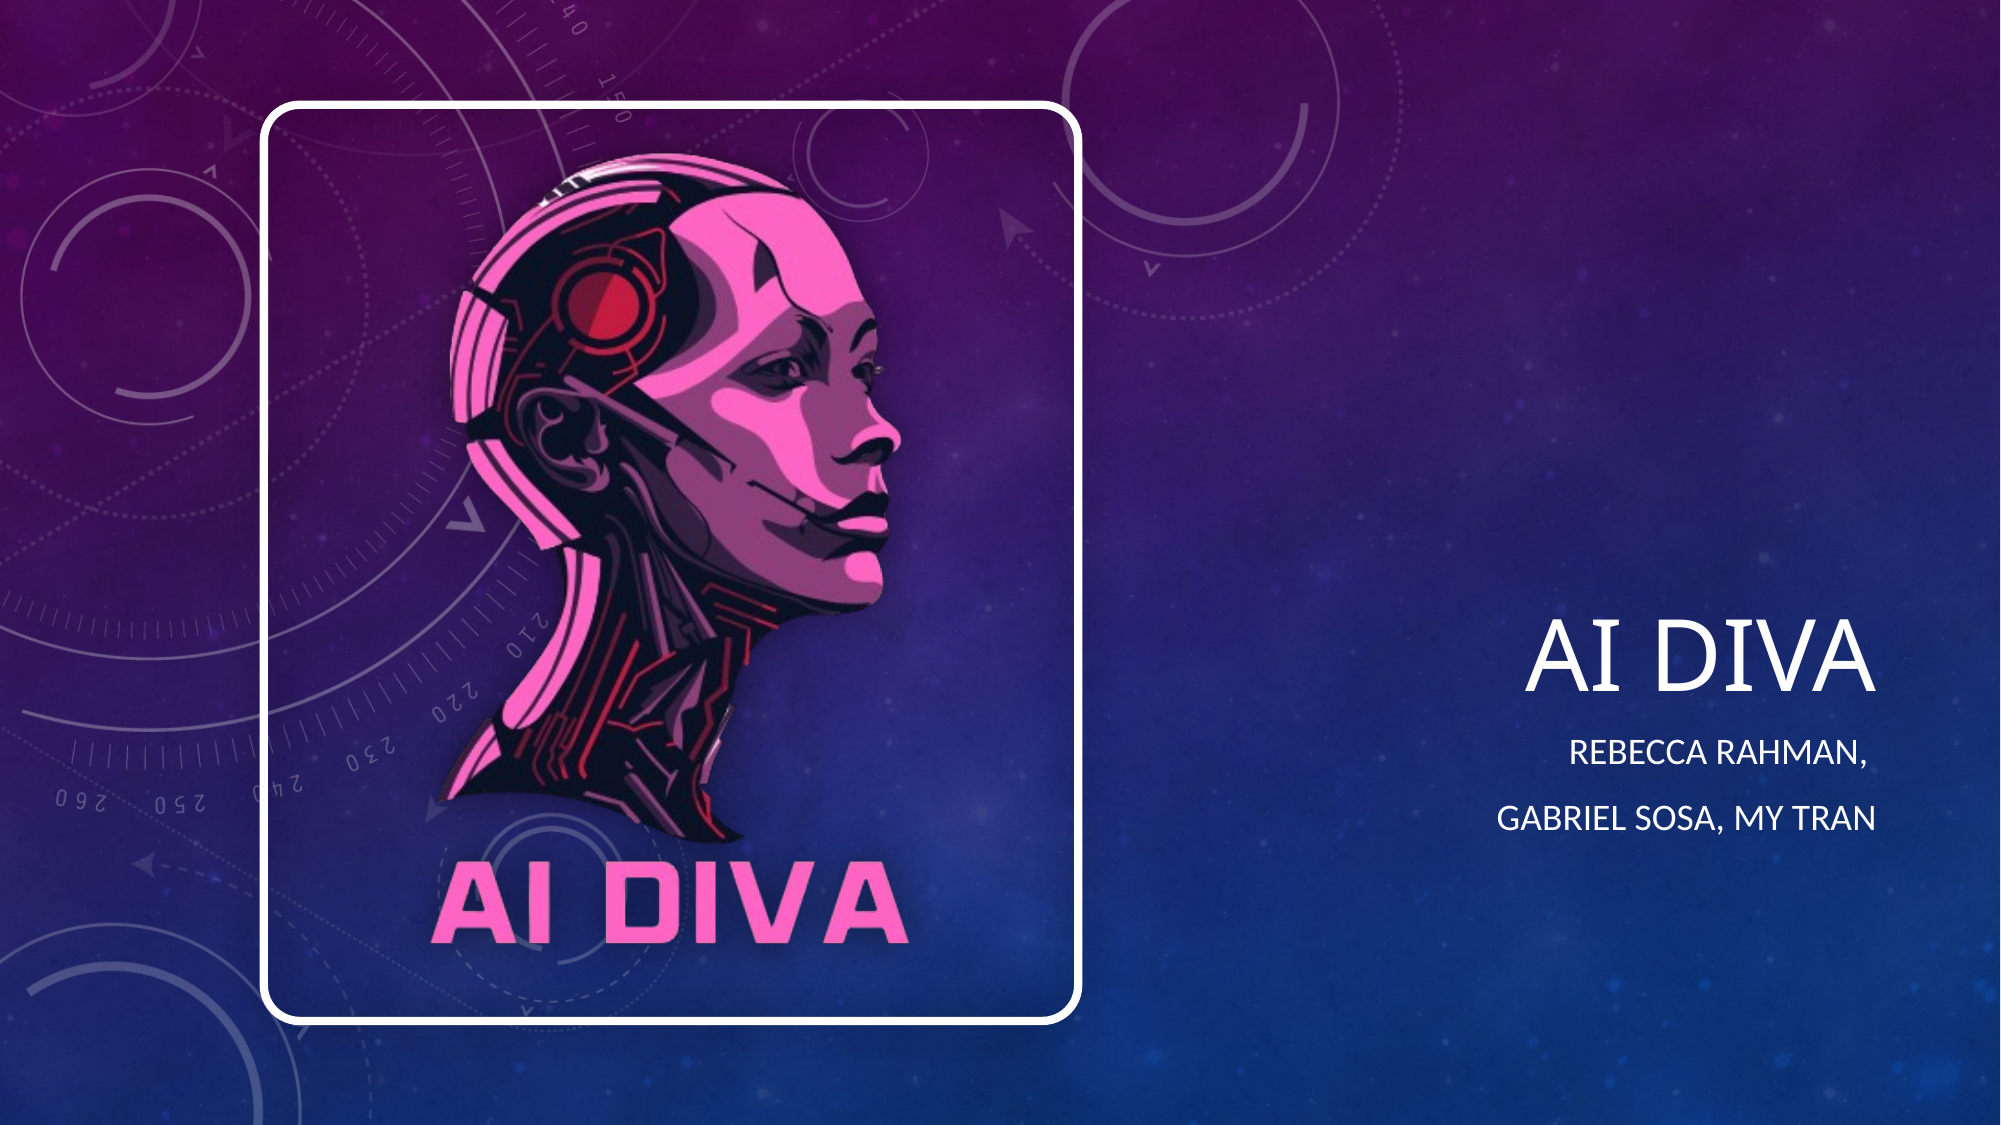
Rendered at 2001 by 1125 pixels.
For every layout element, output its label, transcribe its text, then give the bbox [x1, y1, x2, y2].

subtitle Rebecca Rahman, Gabriel Sosa, My tran [1343, 719, 1892, 1020]
title Ai DIVA [1342, 104, 1892, 720]
picture [0, 0, 2001, 1125]
